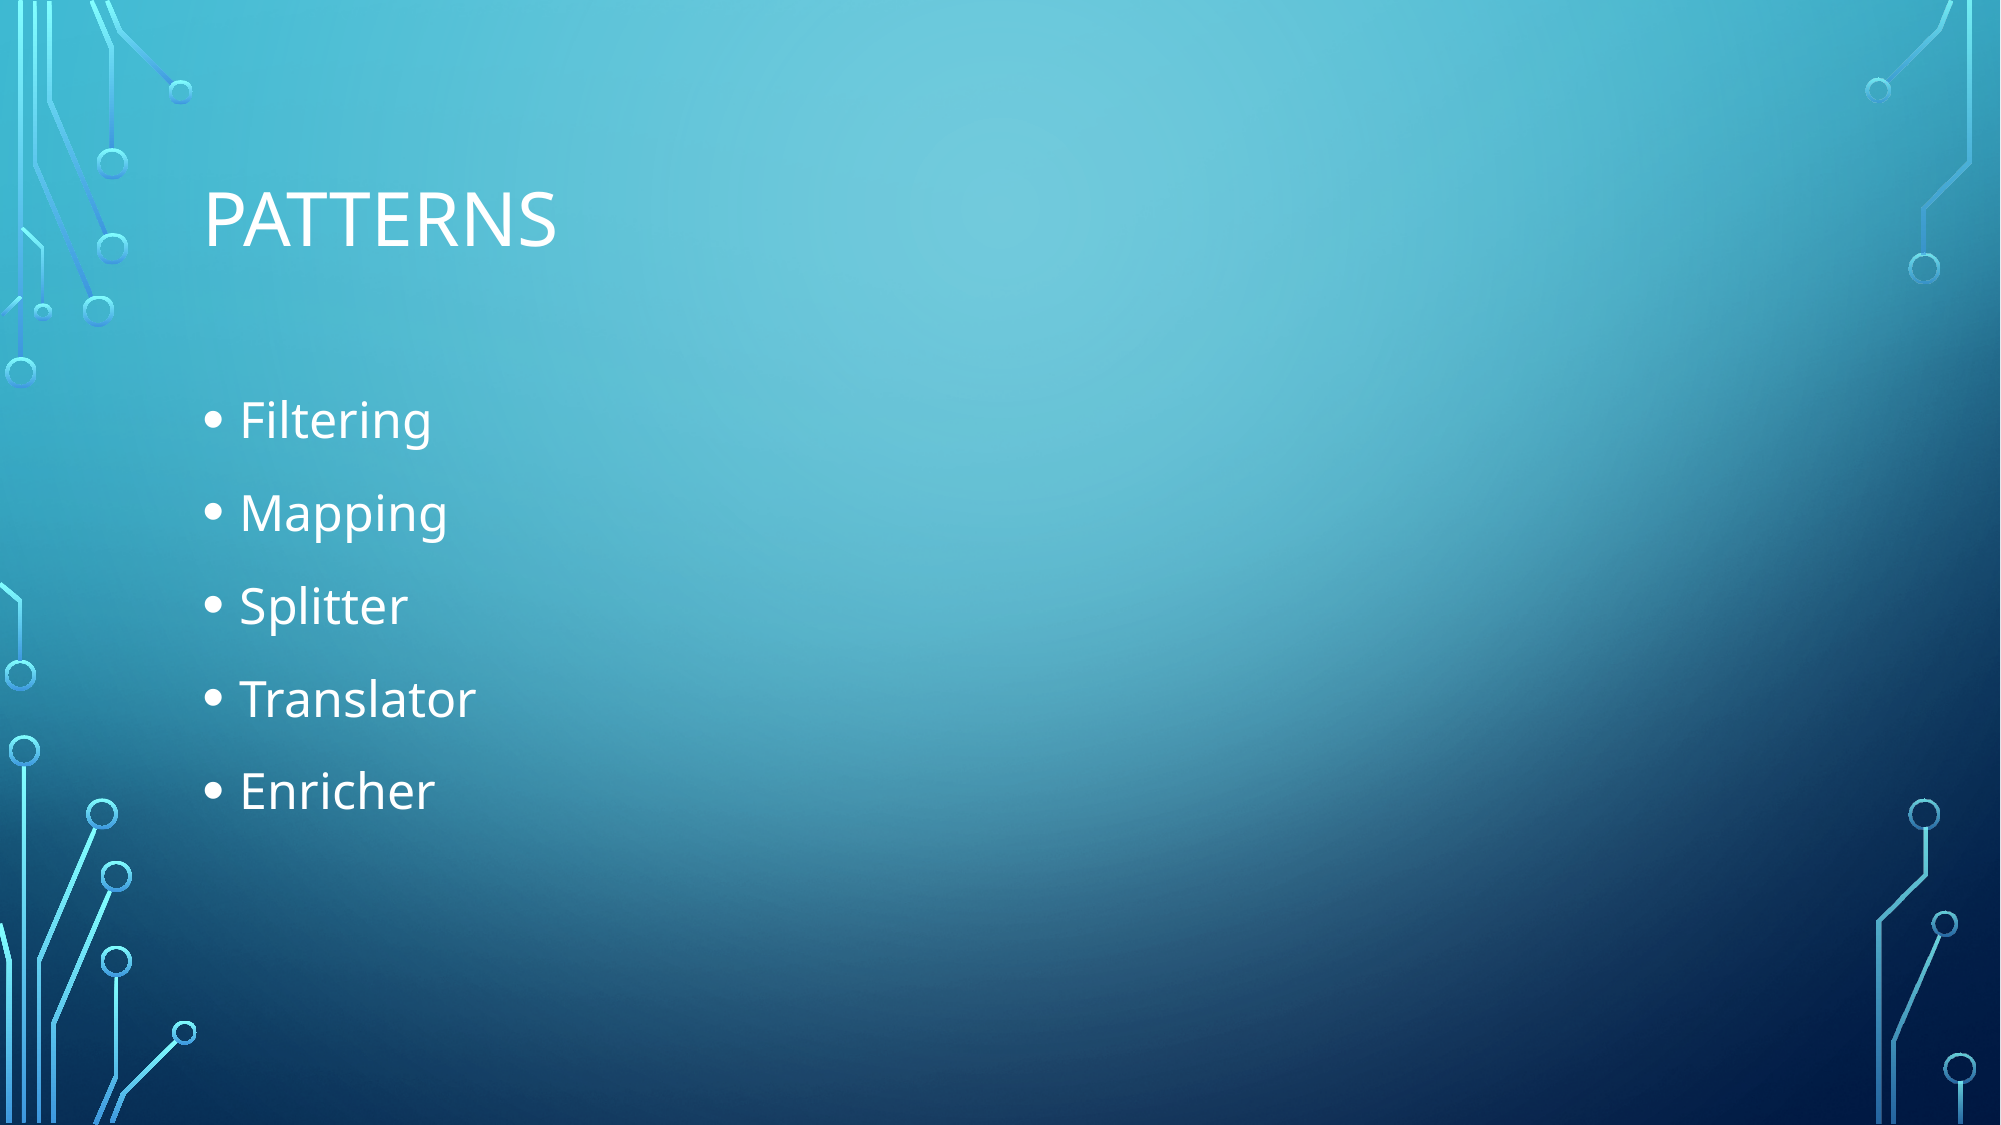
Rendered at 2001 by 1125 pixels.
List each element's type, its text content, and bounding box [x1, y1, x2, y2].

list Filtering Mapping Splitter Translator Enricher [187, 369, 1813, 950]
title Patterns [187, 101, 1813, 344]
